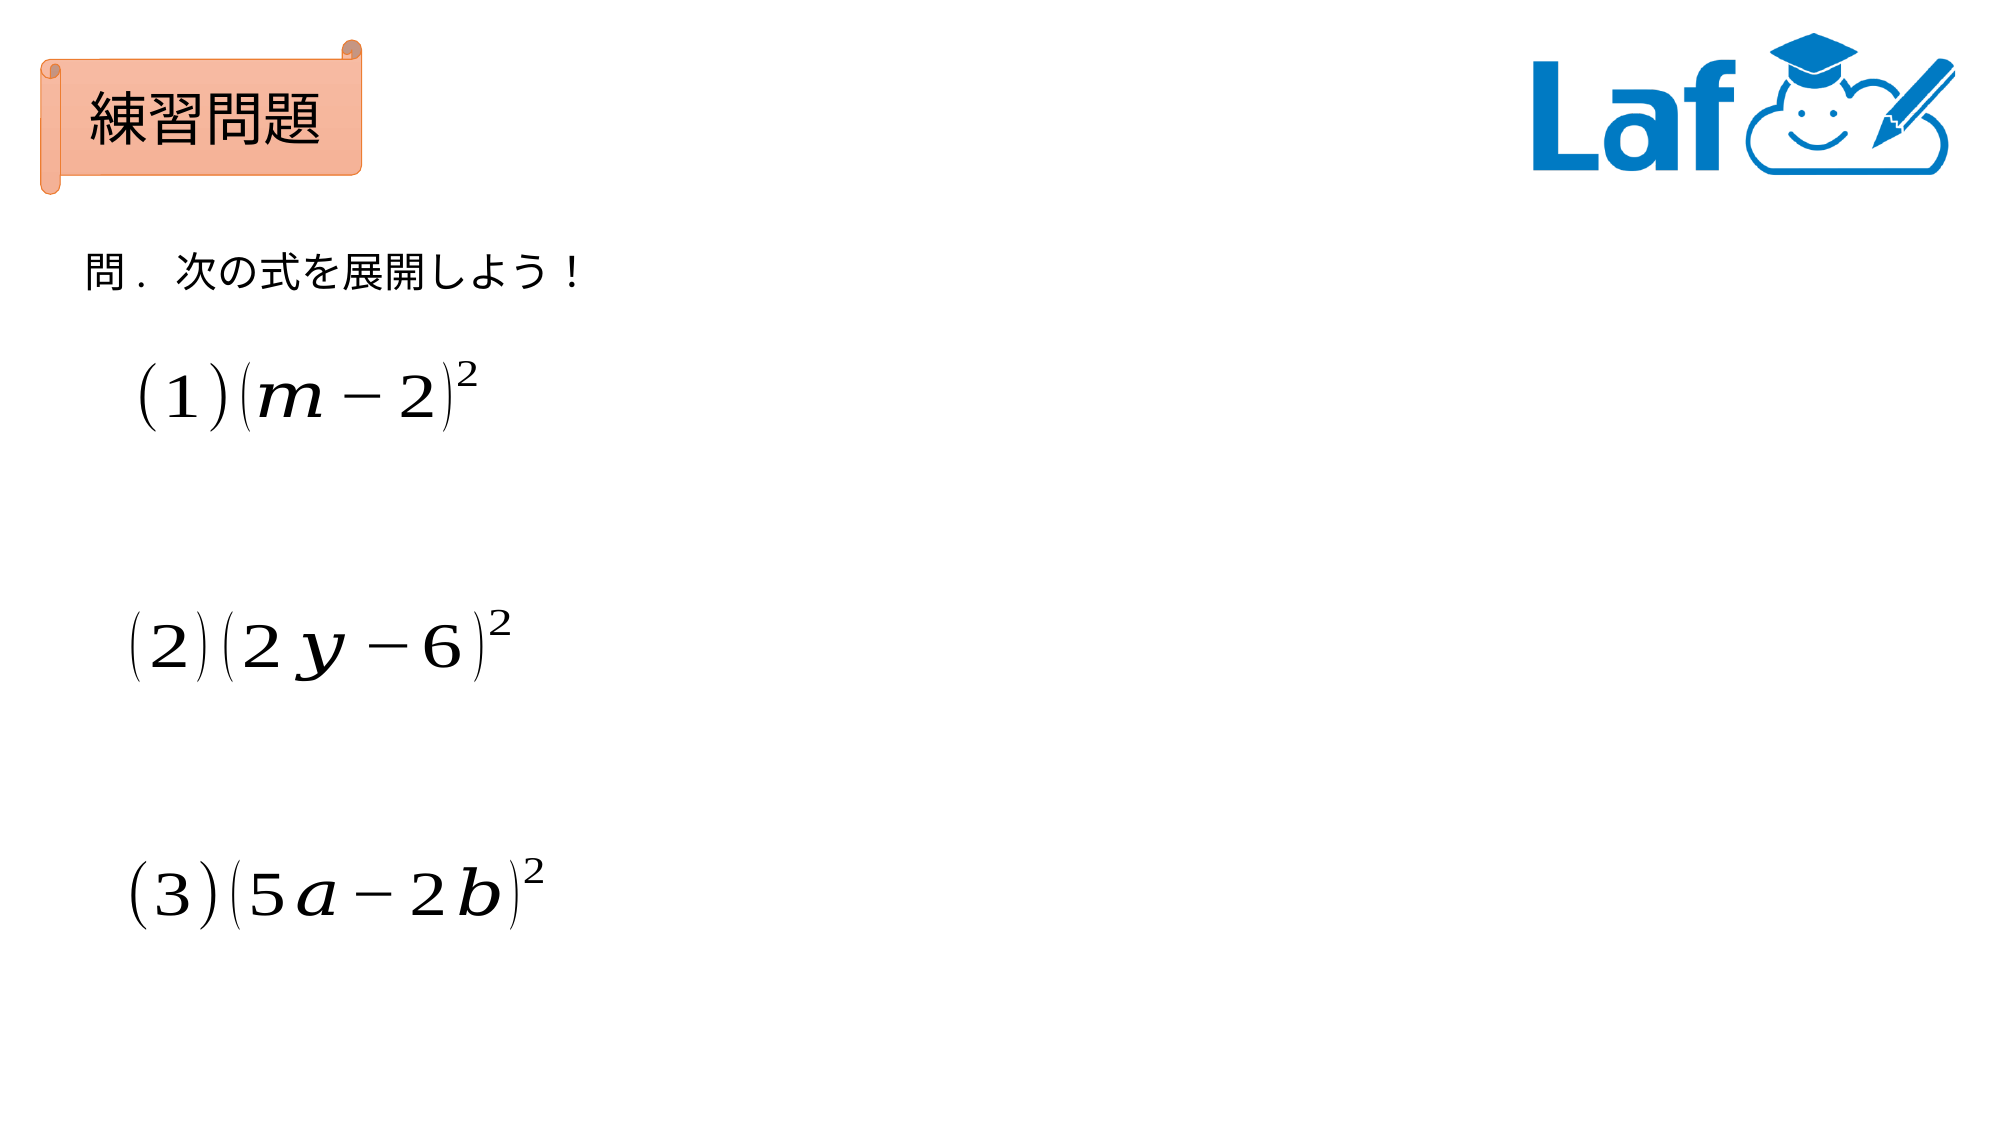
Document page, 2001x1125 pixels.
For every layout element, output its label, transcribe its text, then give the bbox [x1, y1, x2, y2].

text_box 練習問題 [40, 39, 363, 195]
picture [1528, 33, 1956, 182]
text_box 問. 次の式を展開しよう！ [69, 238, 908, 304]
